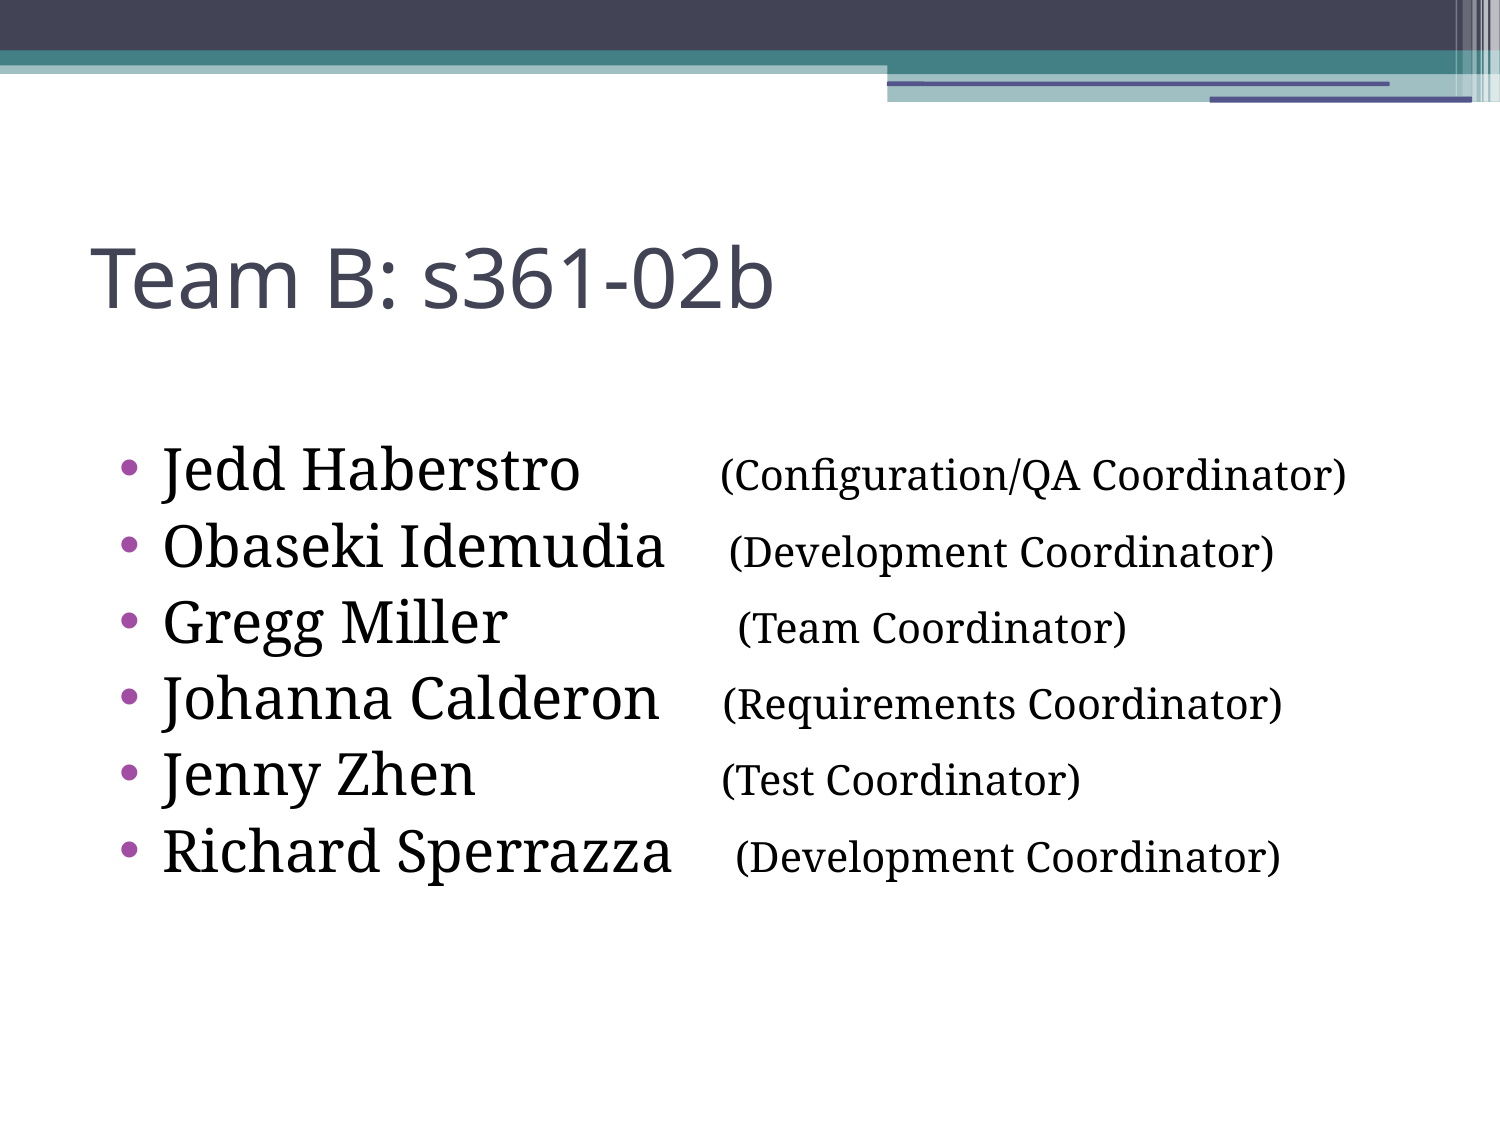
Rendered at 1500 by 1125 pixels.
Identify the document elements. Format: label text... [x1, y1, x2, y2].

list Jedd Haberstro (Configuration/QA Coordinator) Obaseki Idemudia (Development Coordinator) Gregg Miller (Team Coordinator) Johanna Calderon (Requirements Coordinator) Jenny Zhen (Test Coordinator) Richard Sperrazza (Development Coordinator) [87, 425, 1438, 1078]
title Team B: s361-02b [75, 173, 1425, 377]
